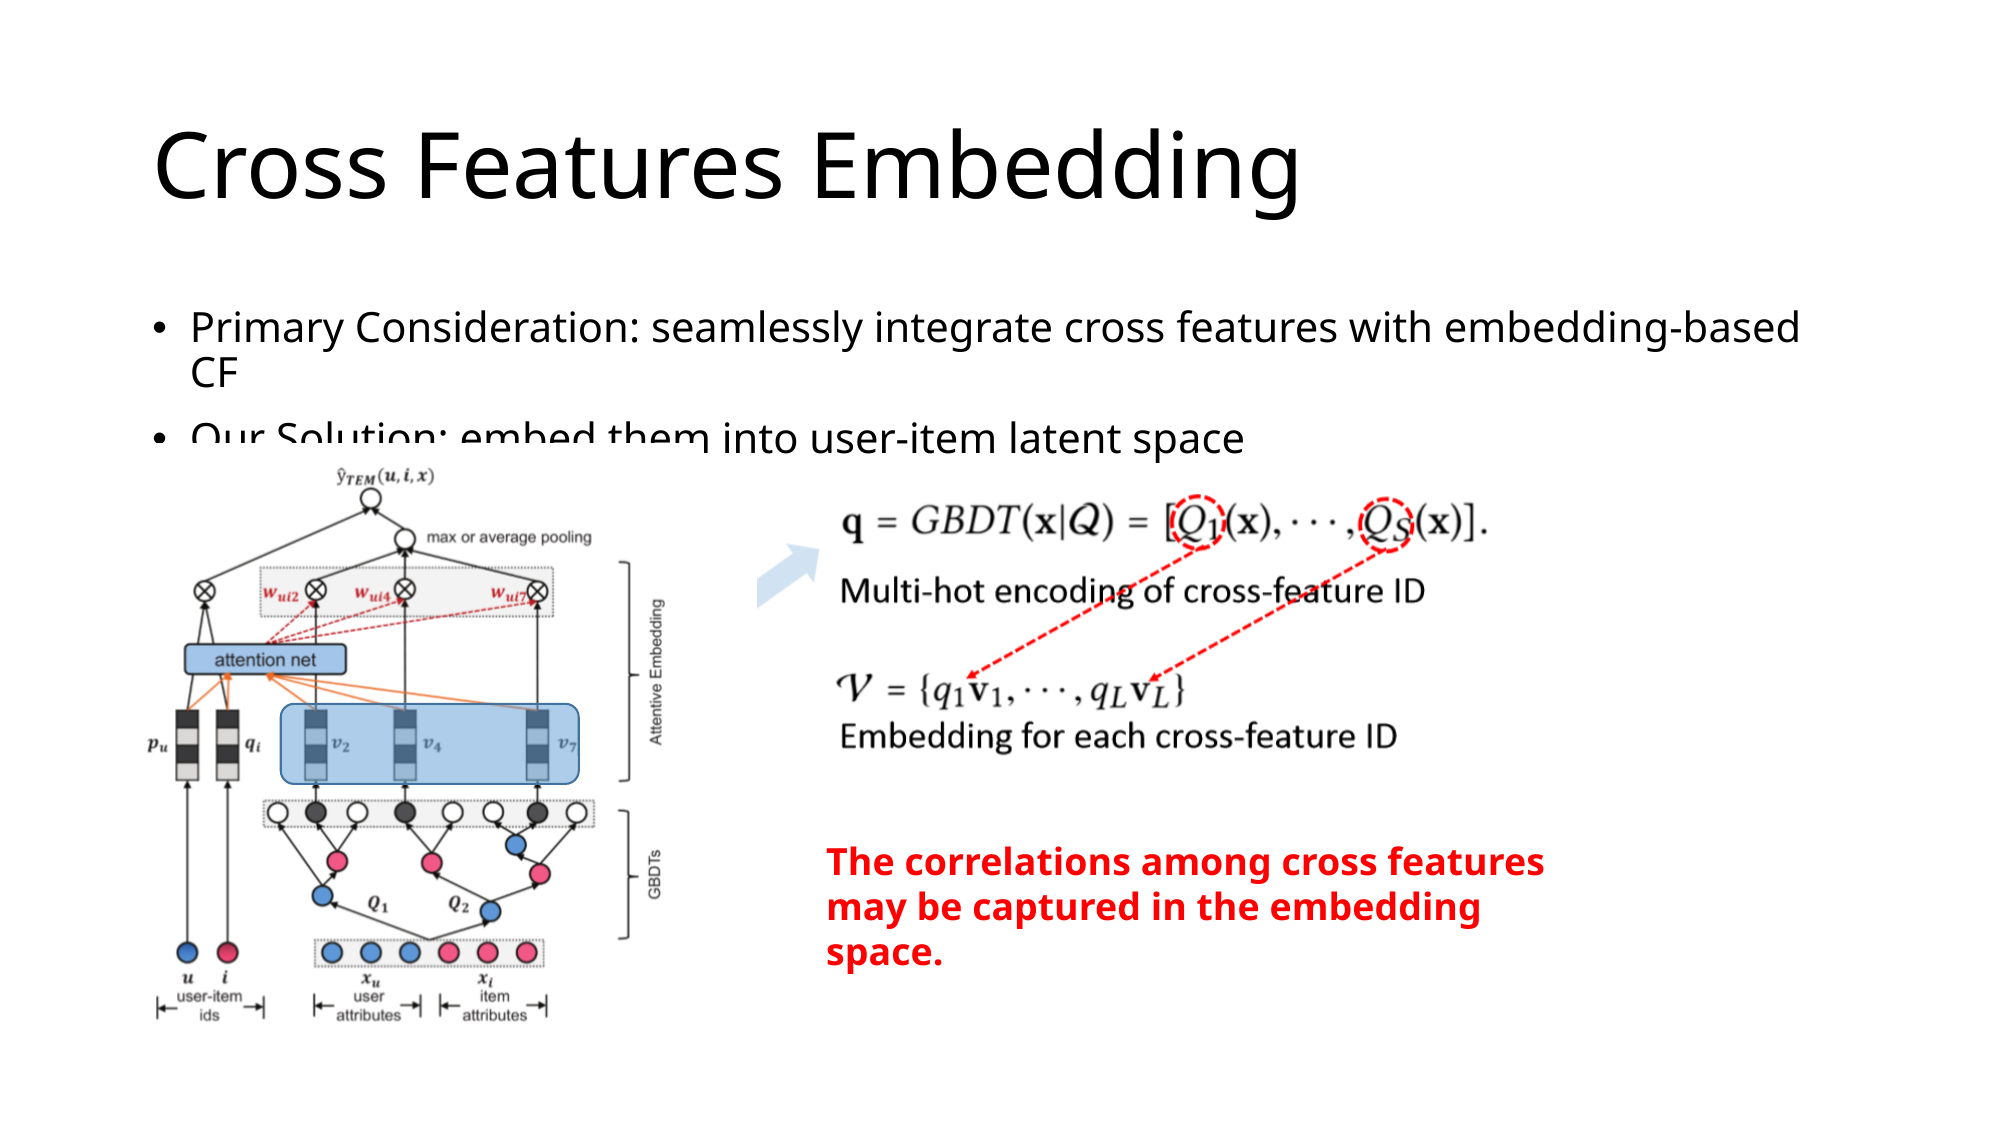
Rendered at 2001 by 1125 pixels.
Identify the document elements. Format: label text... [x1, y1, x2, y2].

picture [119, 443, 704, 1054]
title Cross Features Embedding [137, 59, 1863, 278]
text_box The correlations among cross features may be captured in the embedding space. [811, 830, 1591, 1026]
picture [757, 481, 1510, 784]
list Primary Consideration: seamlessly integrate cross features with embedding-based CF Our Solution: embed them into user-item latent space [137, 299, 1863, 1014]
